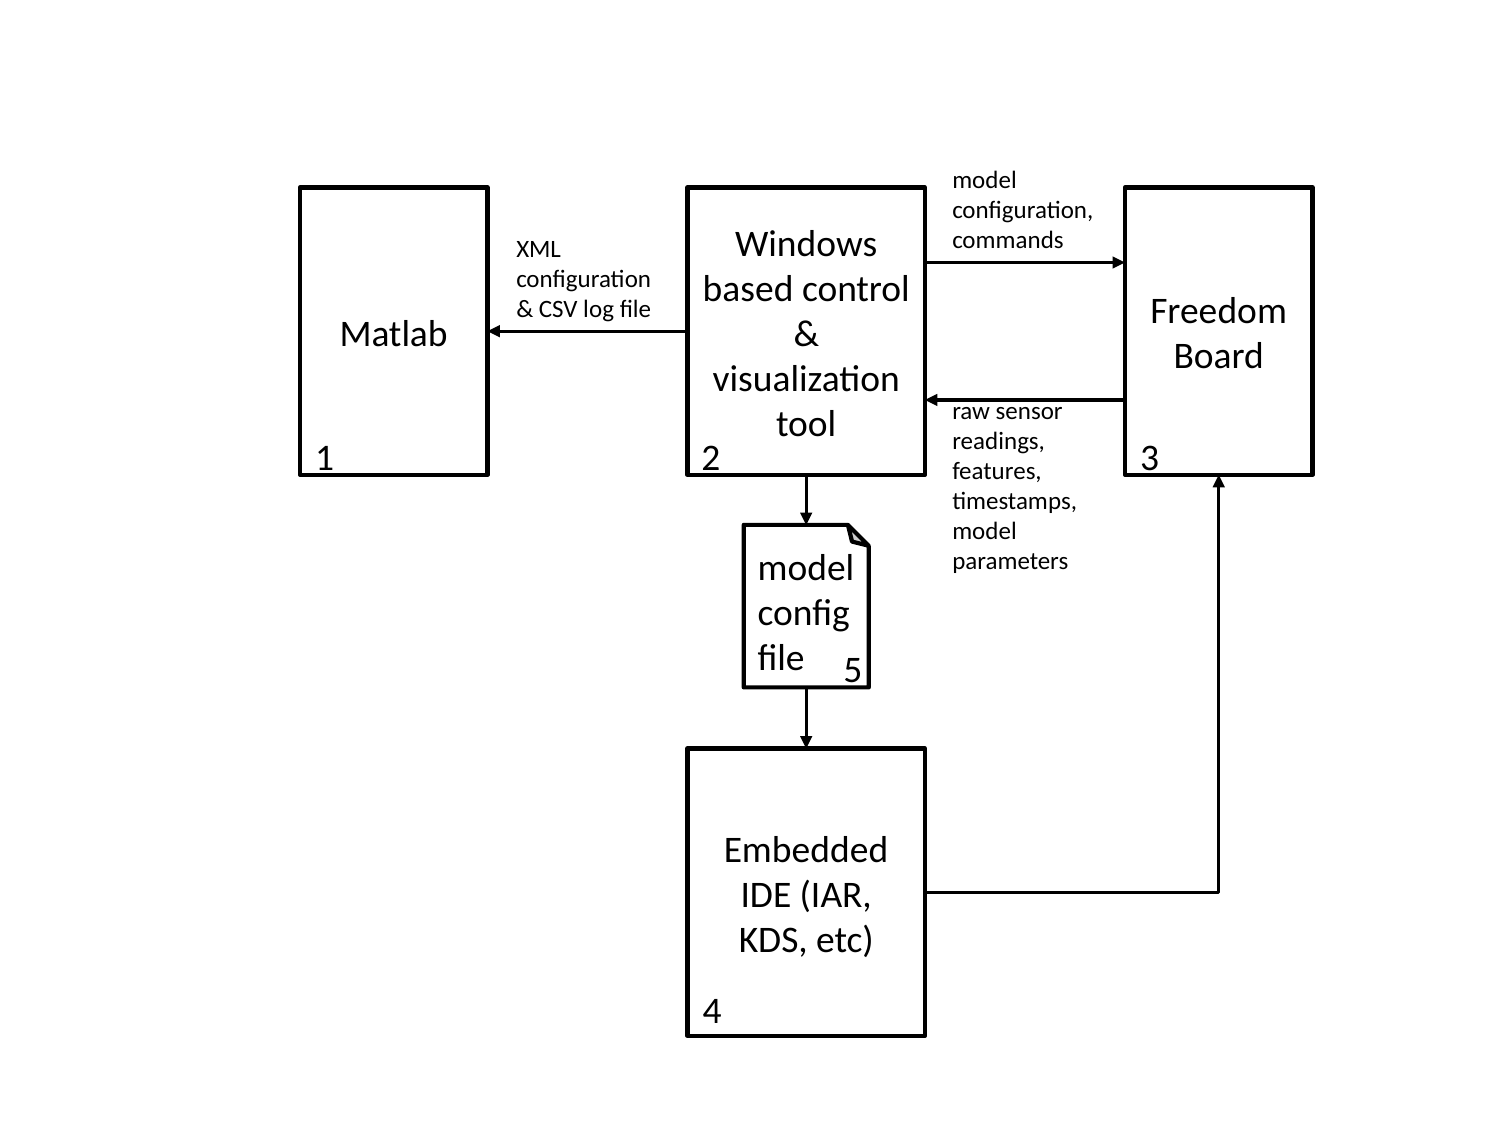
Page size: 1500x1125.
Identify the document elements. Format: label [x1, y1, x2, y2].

text_box [299, 156, 1313, 1040]
